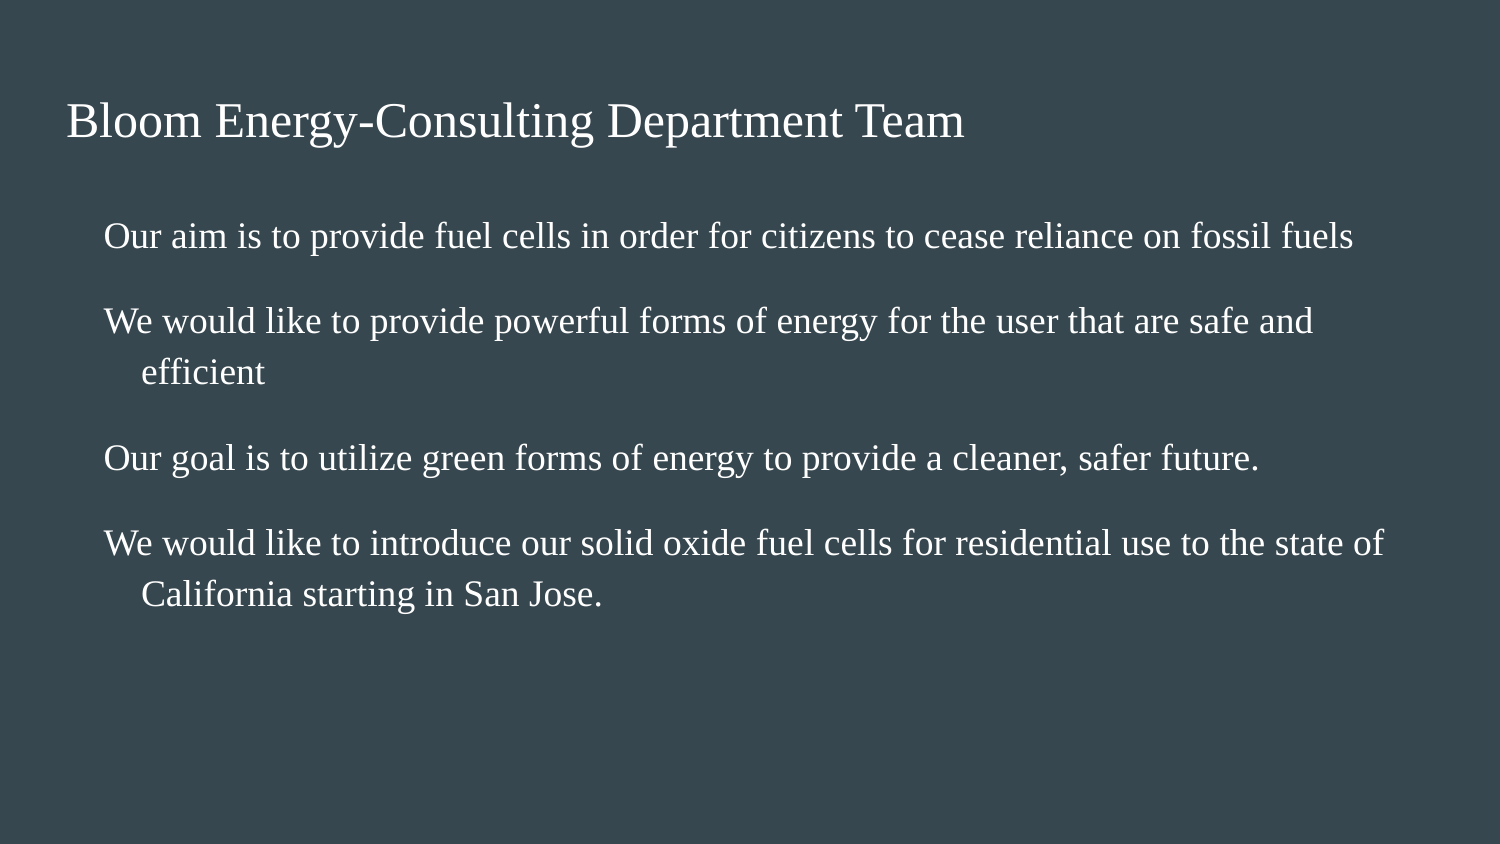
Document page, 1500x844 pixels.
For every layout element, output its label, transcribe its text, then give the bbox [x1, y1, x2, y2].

list Our aim is to provide fuel cells in order for citizens to cease reliance on fossil fuels We would like to provide powerful forms of energy for the user that are safe and efficient Our goal is to utilize green forms of energy to provide a cleaner, safer future. We would like to introduce our solid oxide fuel cells for residential use to the state of California starting in San Jose. [51, 189, 1449, 750]
title Bloom Energy-Consulting Department Team [51, 72, 1449, 167]
